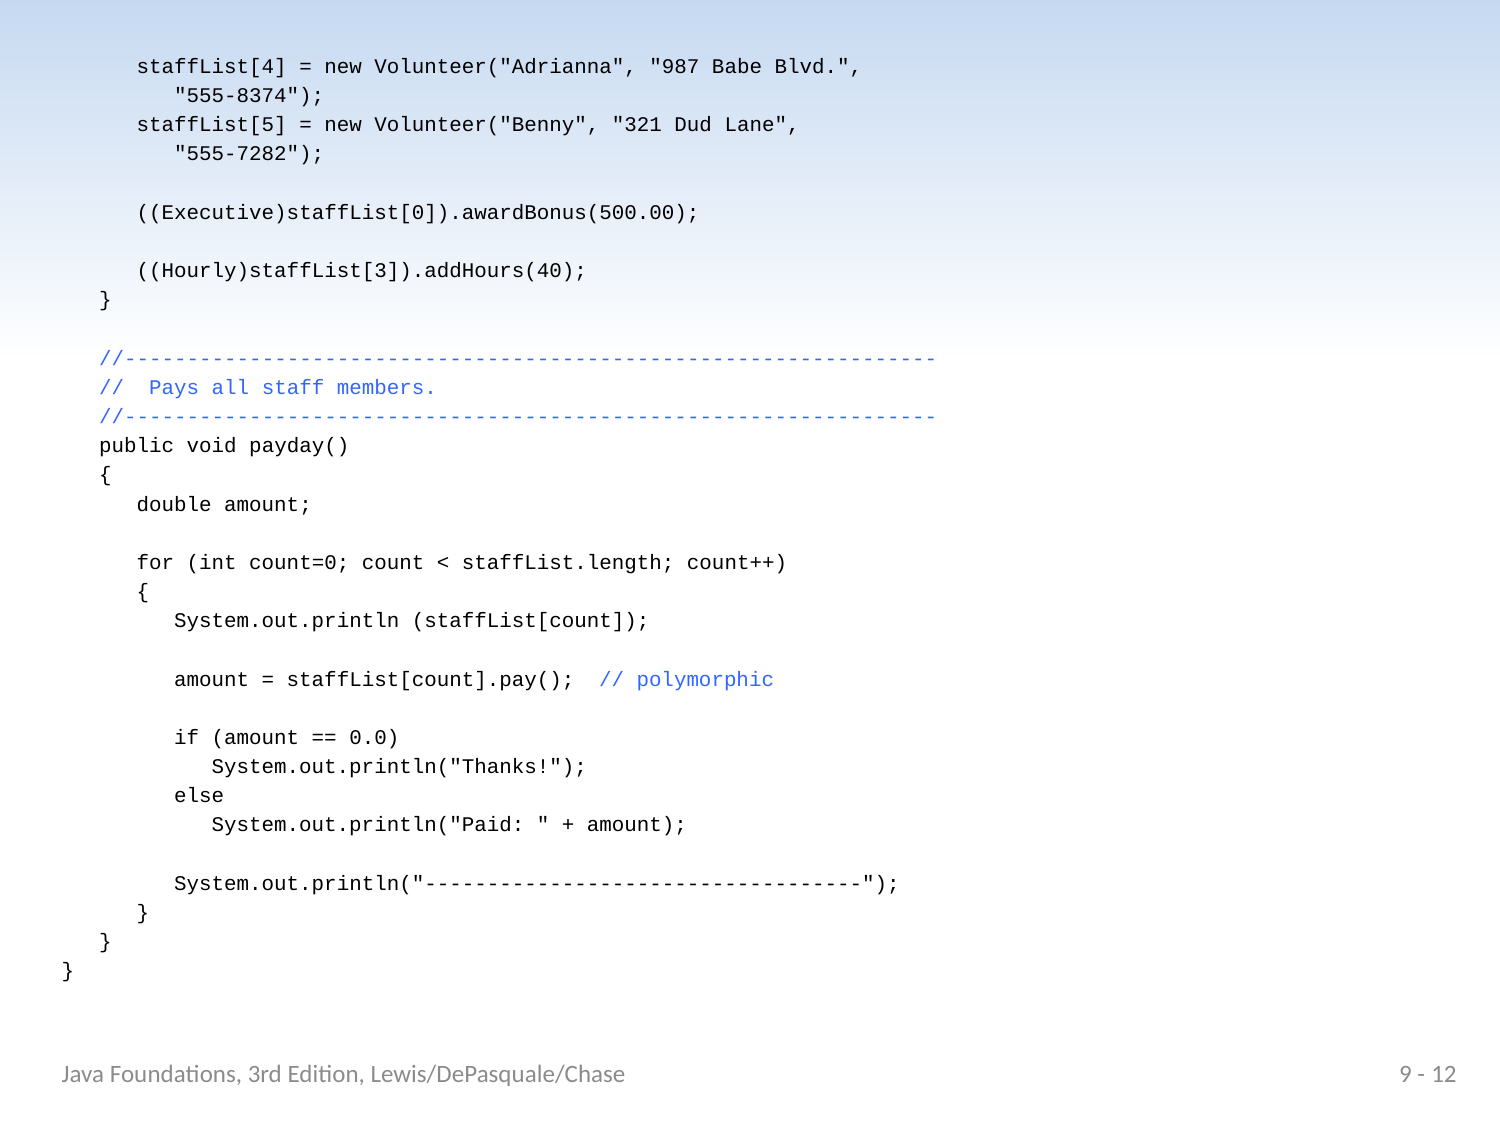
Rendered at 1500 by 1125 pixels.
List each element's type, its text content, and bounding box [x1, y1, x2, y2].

slide_number 9 - 12 [1122, 1042, 1472, 1103]
list staffList[4] = new Volunteer("Adrianna", "987 Babe Blvd.", "555-8374"); staffList[5] = new Volunteer("Benny", "321 Dud Lane", "555-7282"); ((Executive)staffList[0]).awardBonus(500.00); ((Hourly)staffList[3]).addHours(40); } //----------------------------------------------------------------- // Pays all staff members. //----------------------------------------------------------------- public void payday() { double amount; for (int count=0; count < staffList.length; count++) { System.out.println (staffList[count]); amount = staffList[count].pay(); // polymorphic if (amount == 0.0) System.out.println("Thanks!"); else System.out.println("Paid: " + amount); System.out.println("-----------------------------------"); } } } [46, 45, 1473, 1043]
footer Java Foundations, 3rd Edition, Lewis/DePasquale/Chase [46, 1042, 1122, 1103]
